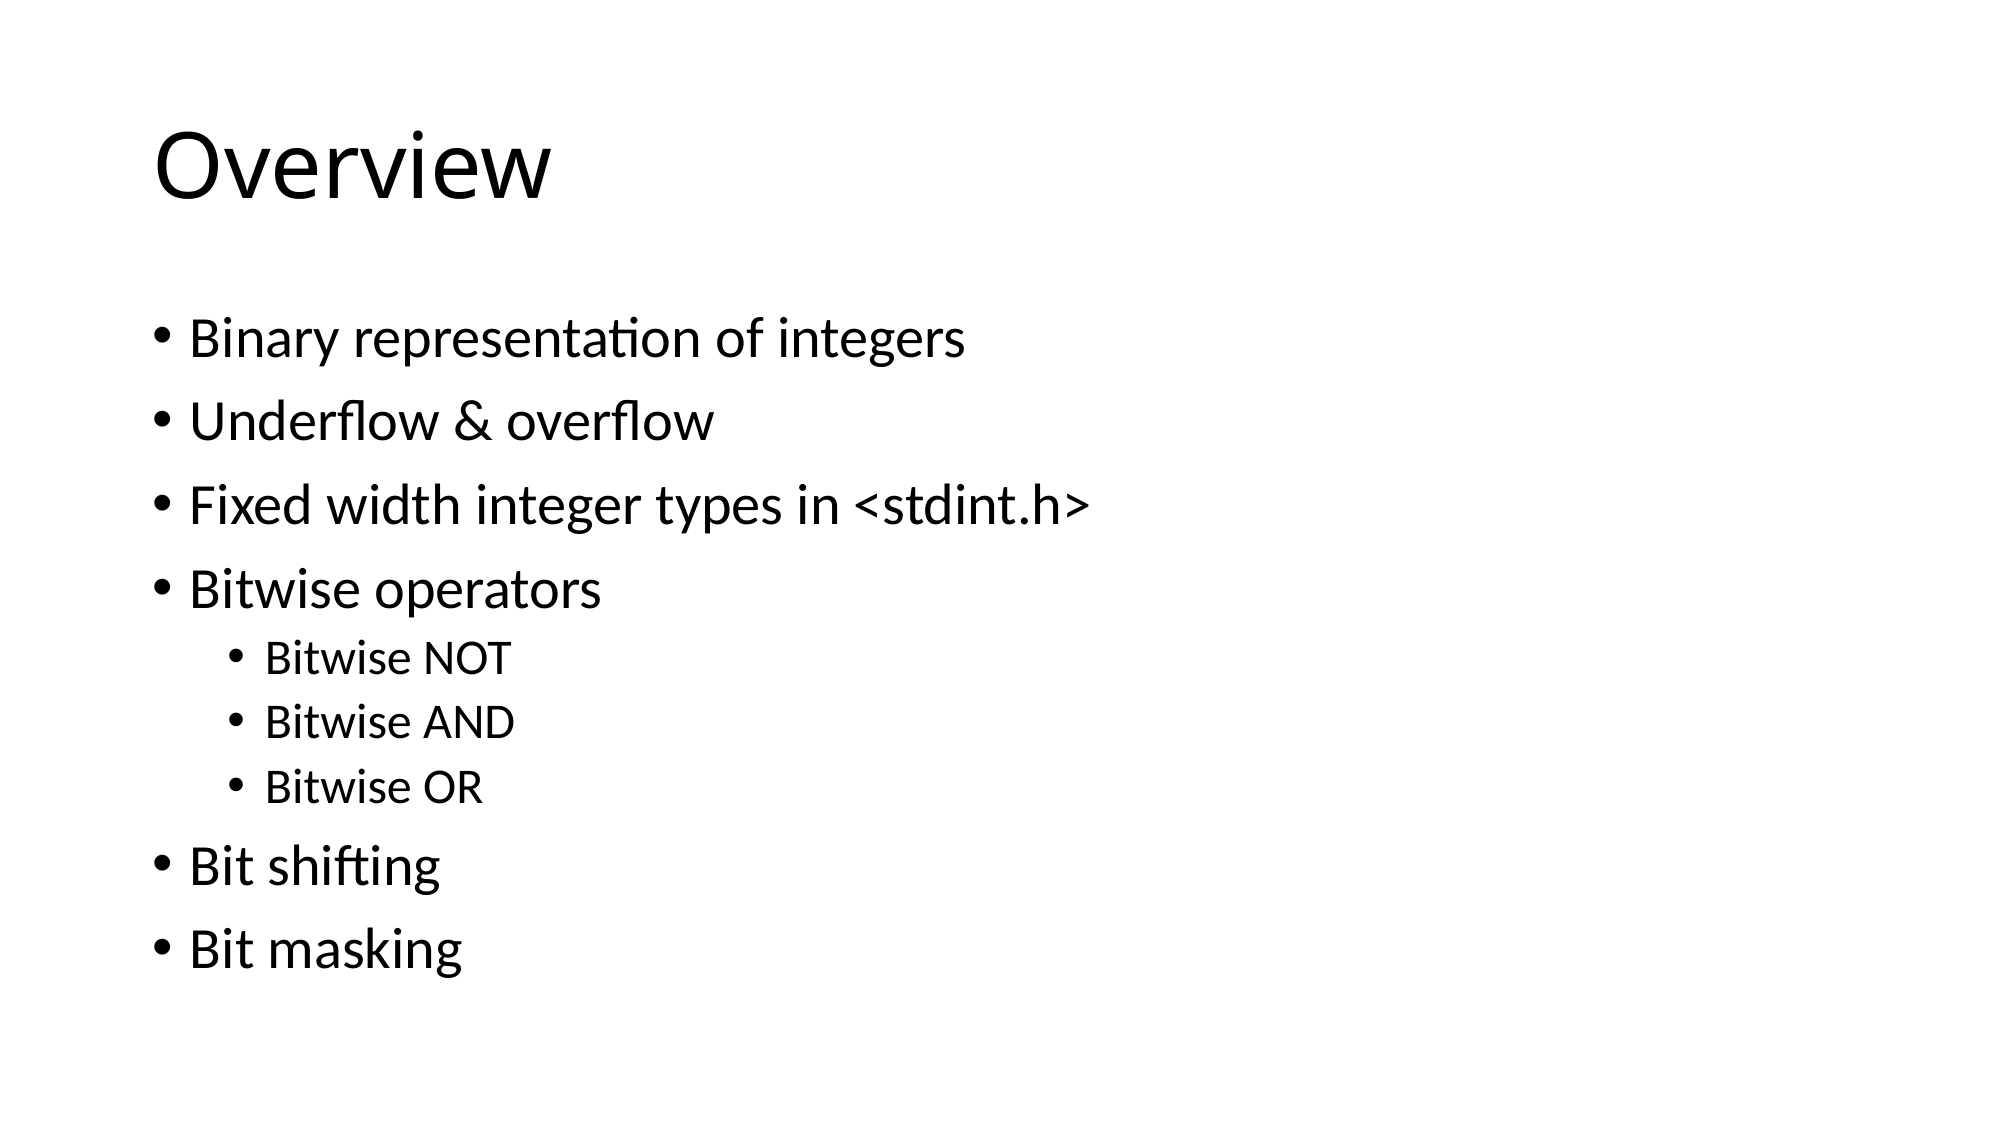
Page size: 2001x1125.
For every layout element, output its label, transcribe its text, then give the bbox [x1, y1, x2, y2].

title Overview [137, 59, 1863, 278]
list Binary representation of integers Underflow & overflow Fixed width integer types in <stdint.h> Bitwise operators Bitwise NOT Bitwise AND Bitwise OR Bit shifting Bit masking [137, 299, 1863, 1014]
